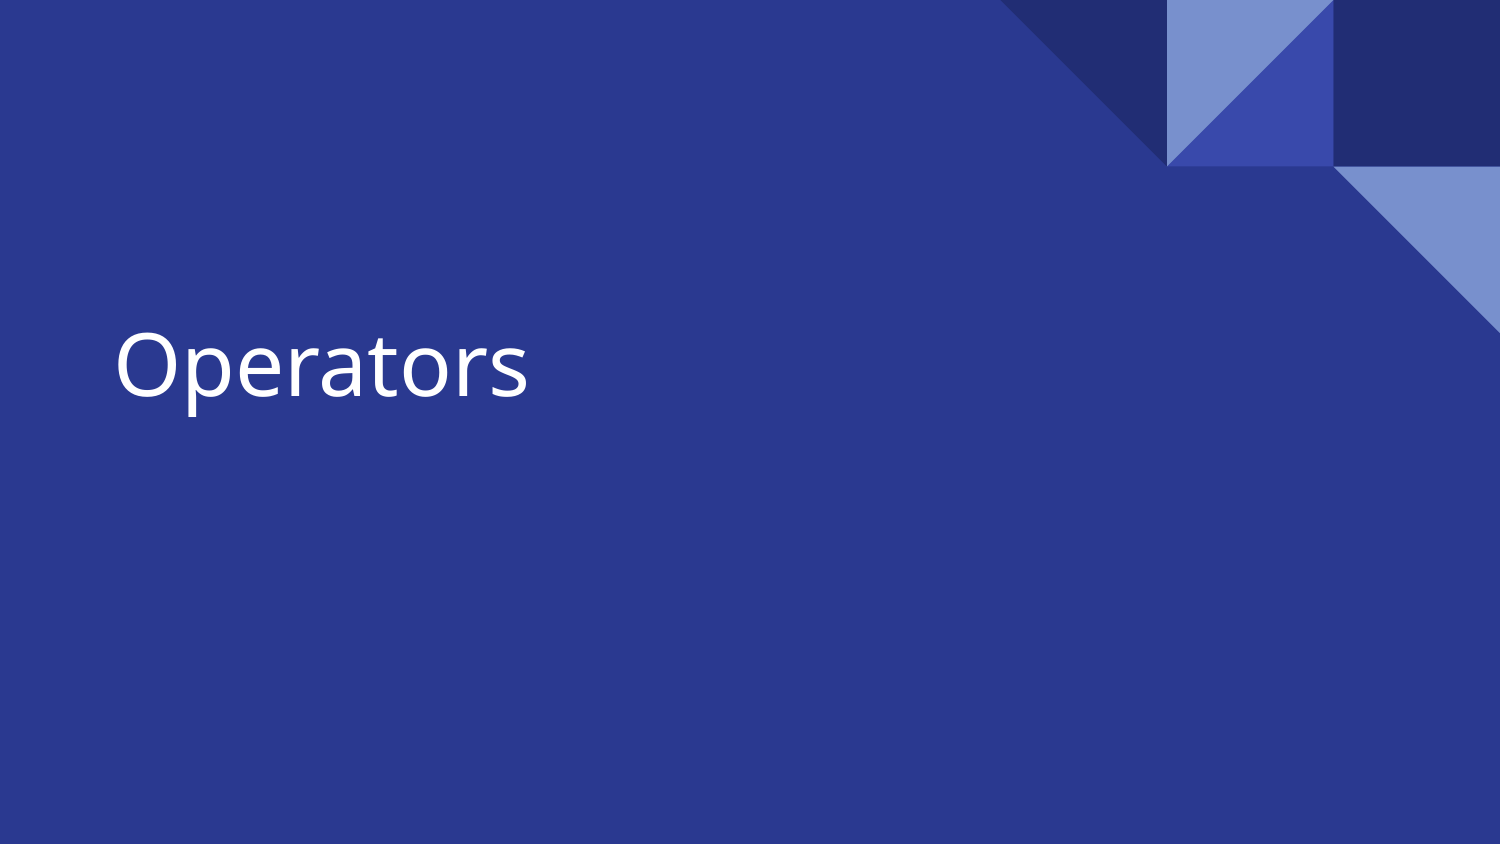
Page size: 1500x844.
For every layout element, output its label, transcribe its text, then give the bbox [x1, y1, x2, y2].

title Operators [98, 291, 1447, 429]
